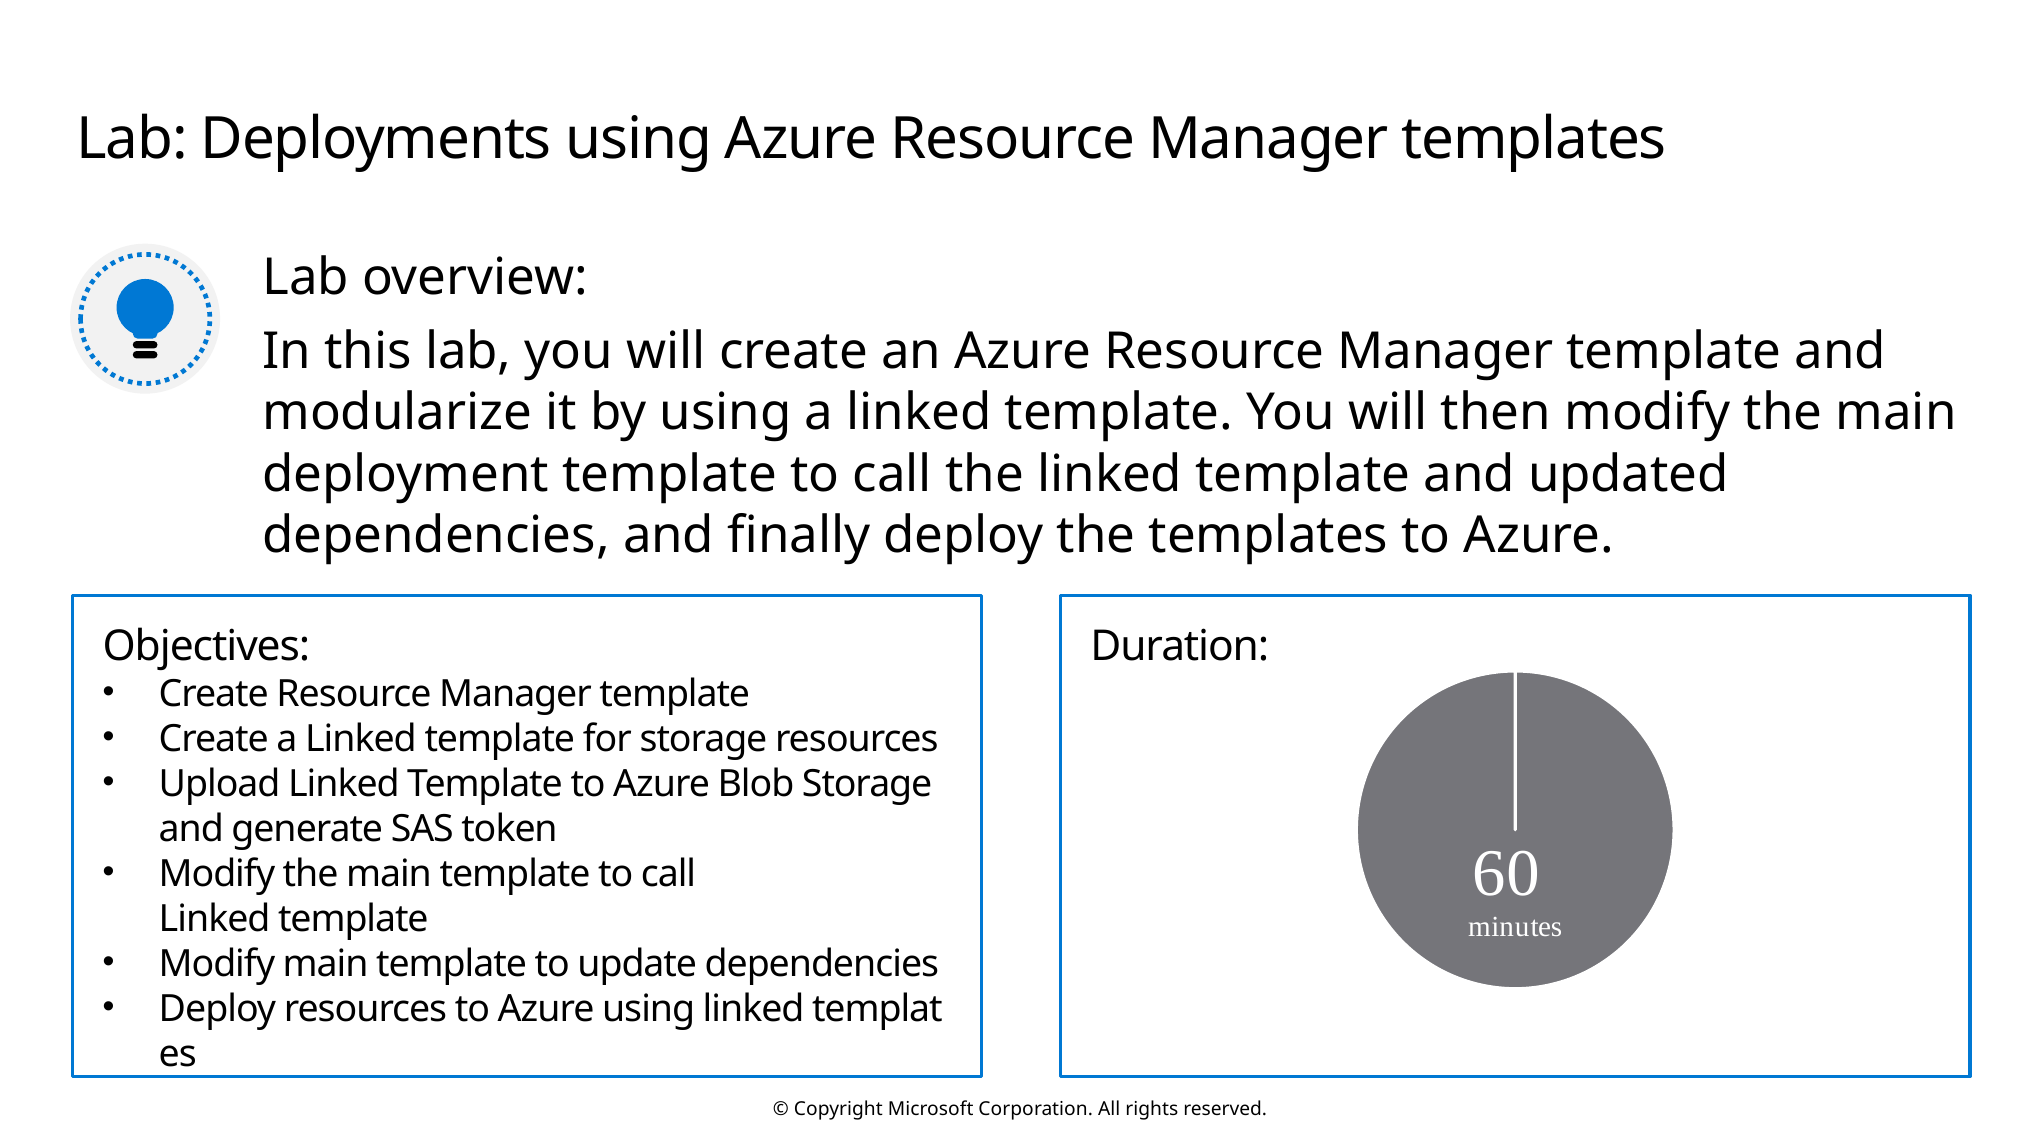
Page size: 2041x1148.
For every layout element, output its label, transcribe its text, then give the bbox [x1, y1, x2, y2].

list Lab overview: In this lab, you will create an Azure Resource Manager template and modularize it by using a linked template. You will then modify the main deployment template to call the linked template and updated dependencies, and finally deploy the templates to Azure. [262, 243, 1971, 394]
title Lab: Deployments using Azure Resource Manager templates [76, 93, 1968, 230]
list Objectives: Create Resource Manager template Create a Linked template for storage resources Upload Linked Template to Azure Blob Storage and generate SAS token Modify the main template to call Linked template Modify main template to update dependencies Deploy resources to Azure using linked templates [71, 594, 983, 1078]
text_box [69, 243, 221, 394]
list Duration: [1059, 594, 1972, 1078]
chart [1266, 664, 1764, 996]
